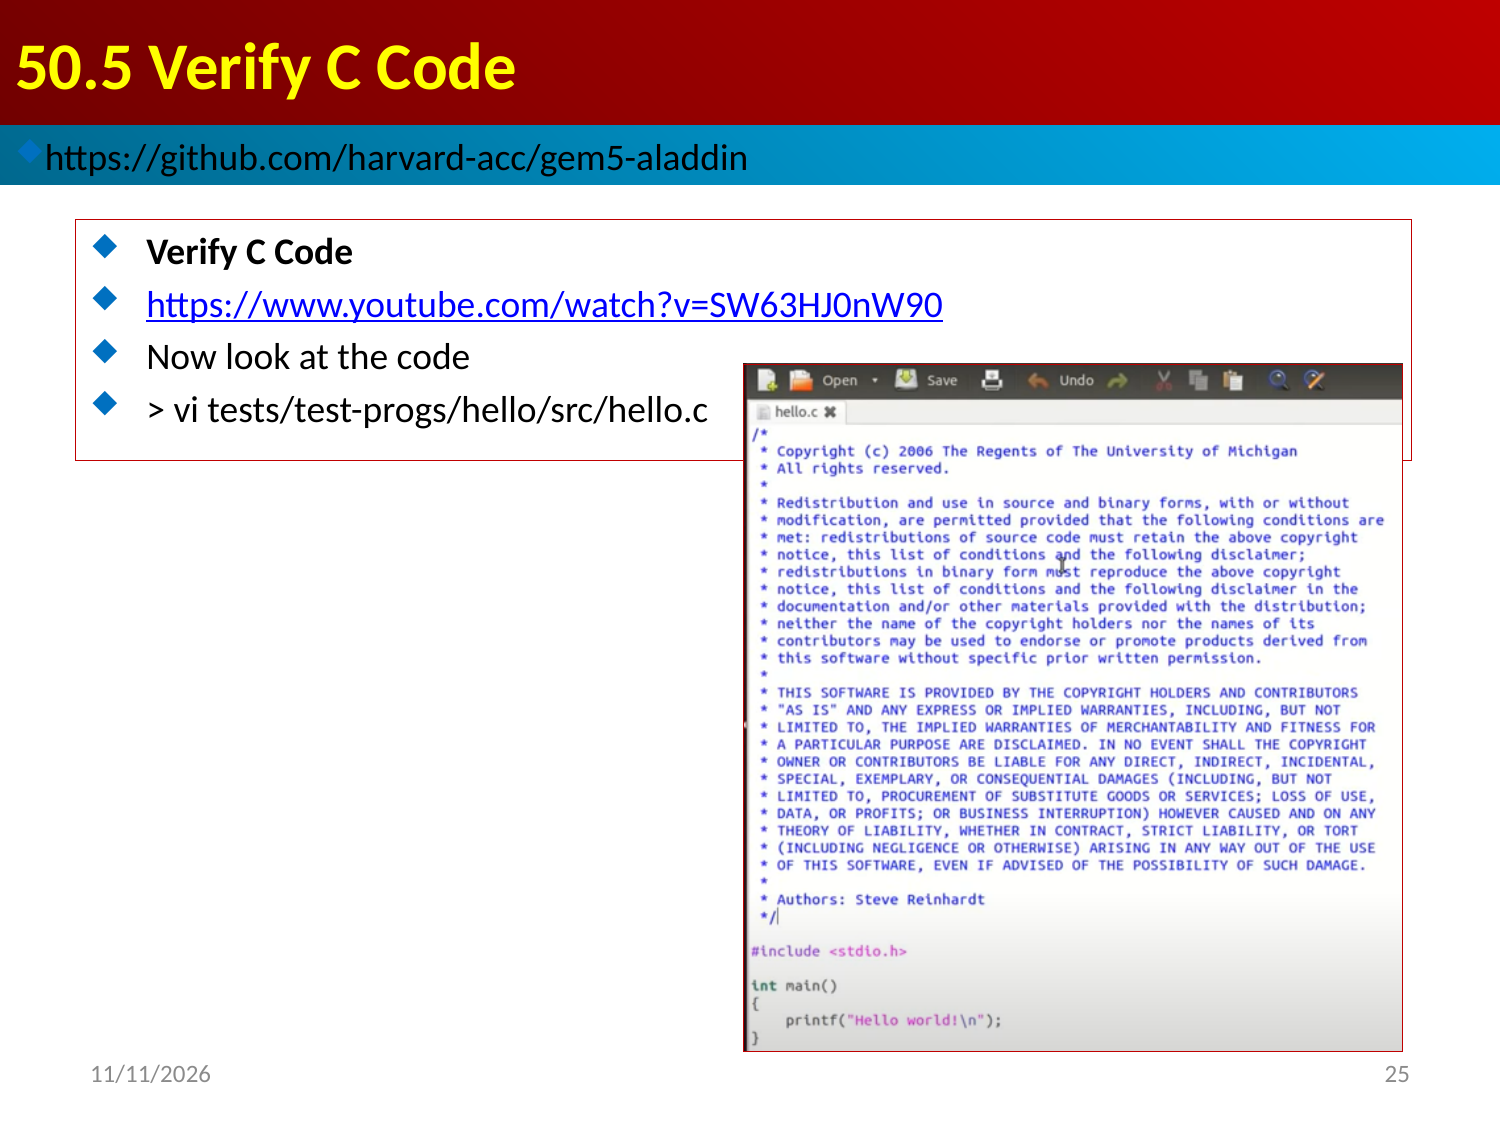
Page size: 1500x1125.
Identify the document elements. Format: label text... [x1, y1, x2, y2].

title 50.5 Verify C Code [0, 0, 1500, 125]
text_box https://github.com/harvard-acc/gem5-aladdin [0, 125, 1500, 185]
slide_number 25 [1074, 1042, 1425, 1103]
picture [742, 363, 1404, 1052]
subtitle Verify C Code https://www.youtube.com/watch?v=SW63HJ0nW90 Now look at the code > vi tests/test-progs/hello/src/hello.c [75, 219, 1412, 461]
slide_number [75, 1042, 425, 1103]
